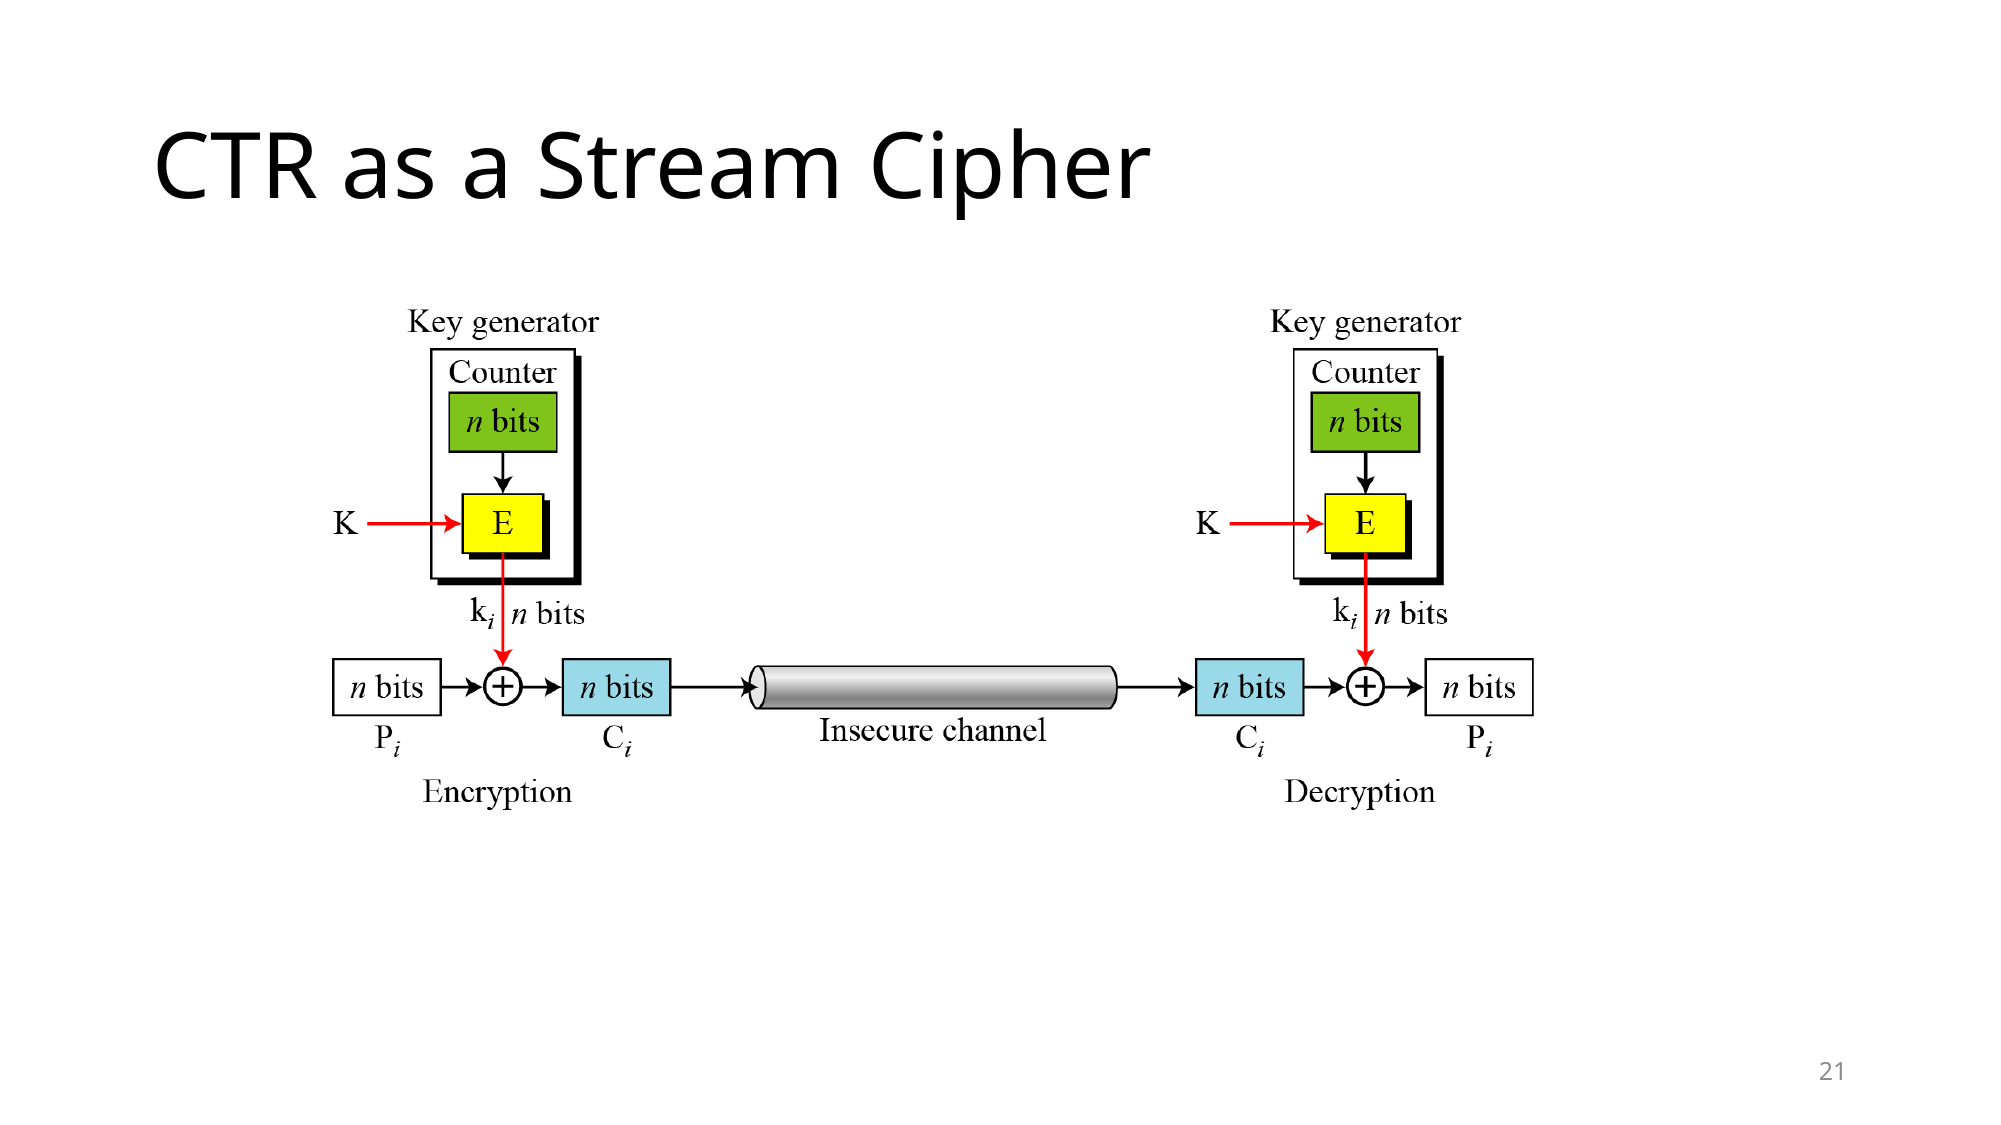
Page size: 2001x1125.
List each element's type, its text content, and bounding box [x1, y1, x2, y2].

slide_number 21 [1412, 1042, 1863, 1103]
title CTR as a Stream Cipher [137, 59, 1863, 278]
picture [331, 304, 1534, 812]
